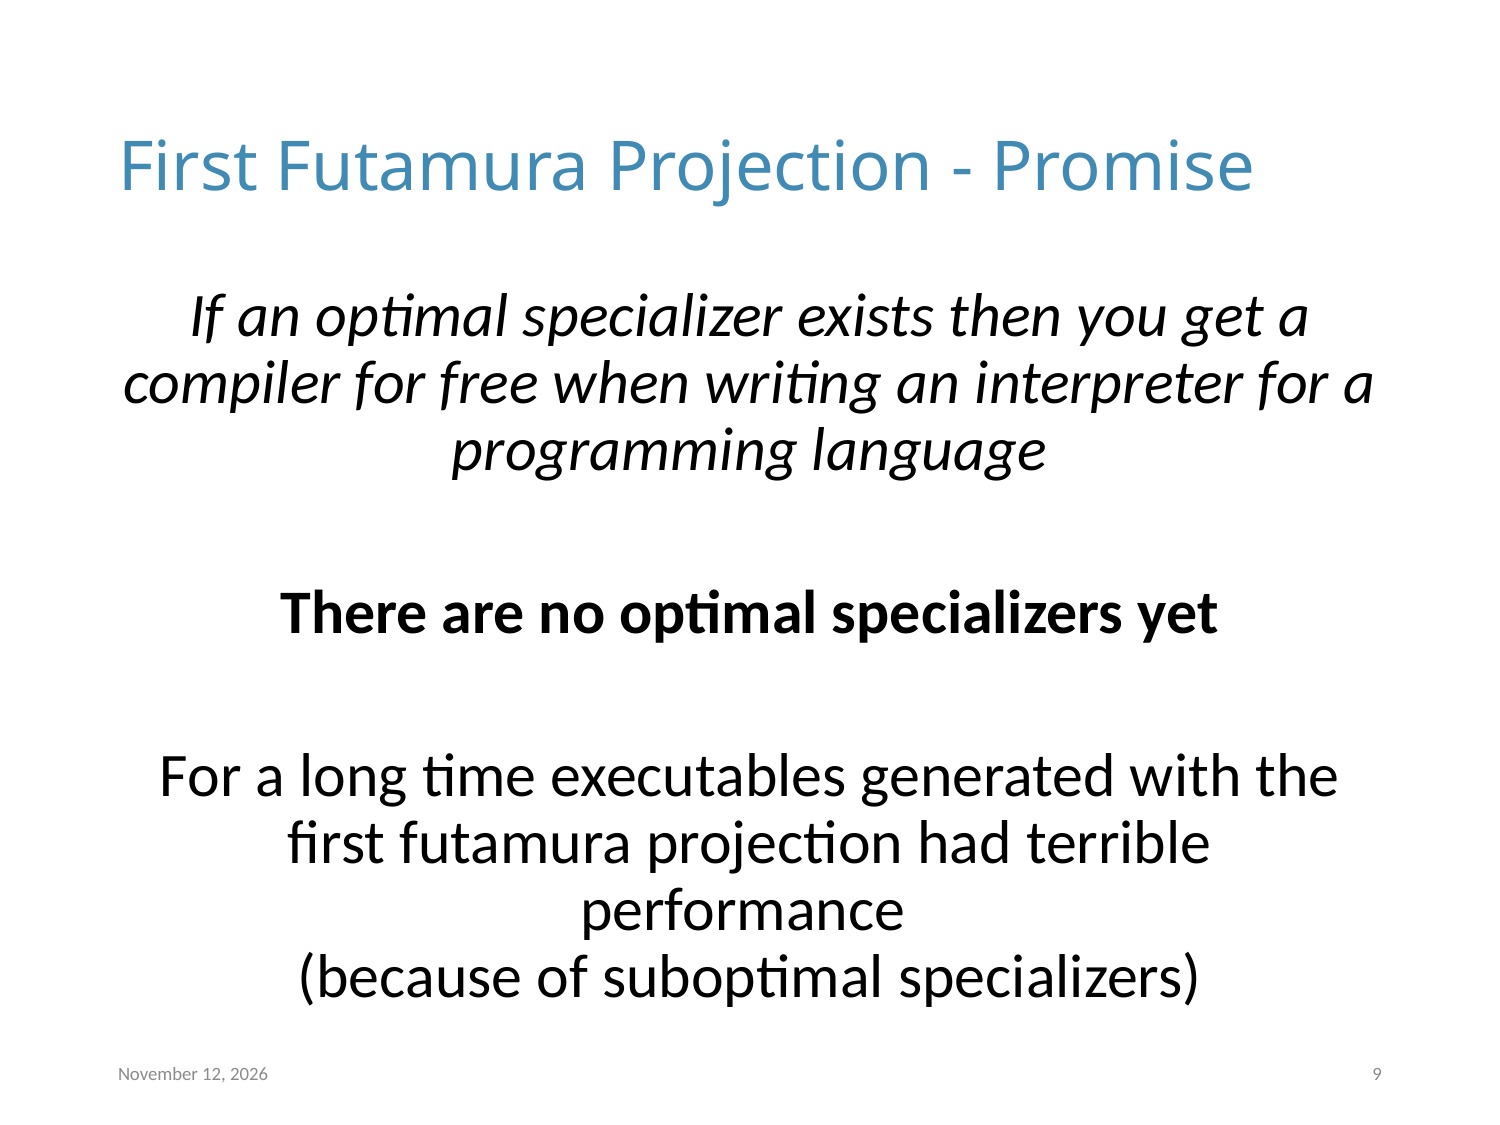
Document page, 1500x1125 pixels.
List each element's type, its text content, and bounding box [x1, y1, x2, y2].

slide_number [103, 1042, 441, 1103]
list If an optimal specializer exists then you get a compiler for free when writing an interpreter for a programming language There are no optimal specializers yet For a long time executables generated with the first futamura projection had terrible performance (because of suboptimal specializers) [103, 275, 1397, 1024]
slide_number 9 [1059, 1042, 1397, 1103]
title First Futamura Projection - Promise [103, 59, 1398, 278]
